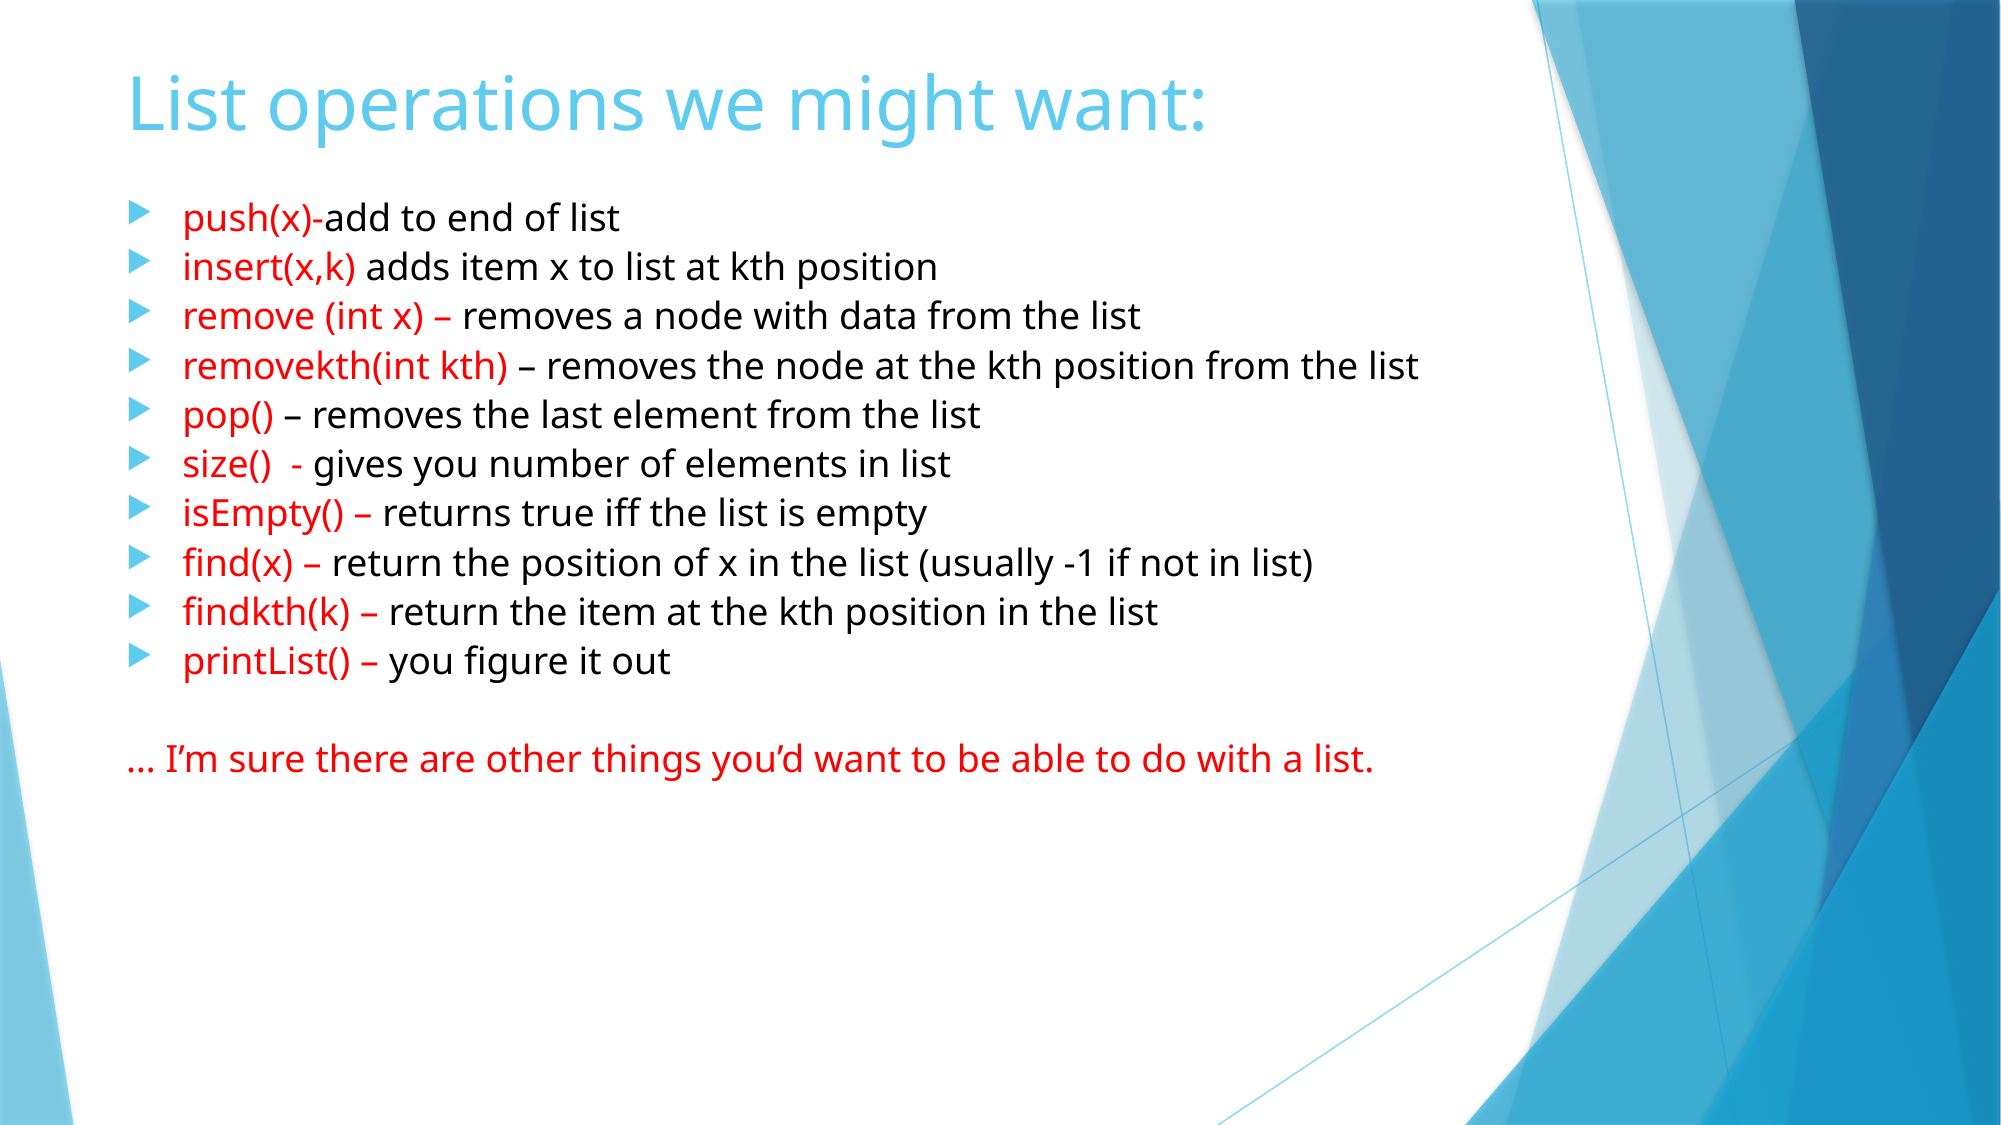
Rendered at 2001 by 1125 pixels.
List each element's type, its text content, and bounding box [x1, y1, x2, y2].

title List operations we might want: [111, 48, 1522, 186]
list push(x)-add to end of list insert(x,k) adds item x to list at kth position remove (int x) – removes a node with data from the list removekth(int kth) – removes the node at the kth position from the list pop() – removes the last element from the list size() - gives you number of elements in list isEmpty() – returns true iff the list is empty find(x) – return the position of x in the list (usually -1 if not in list) findkth(k) – return the item at the kth position in the list printList() – you figure it out … I’m sure there are other things you’d want to be able to do with a list. [111, 186, 1522, 992]
